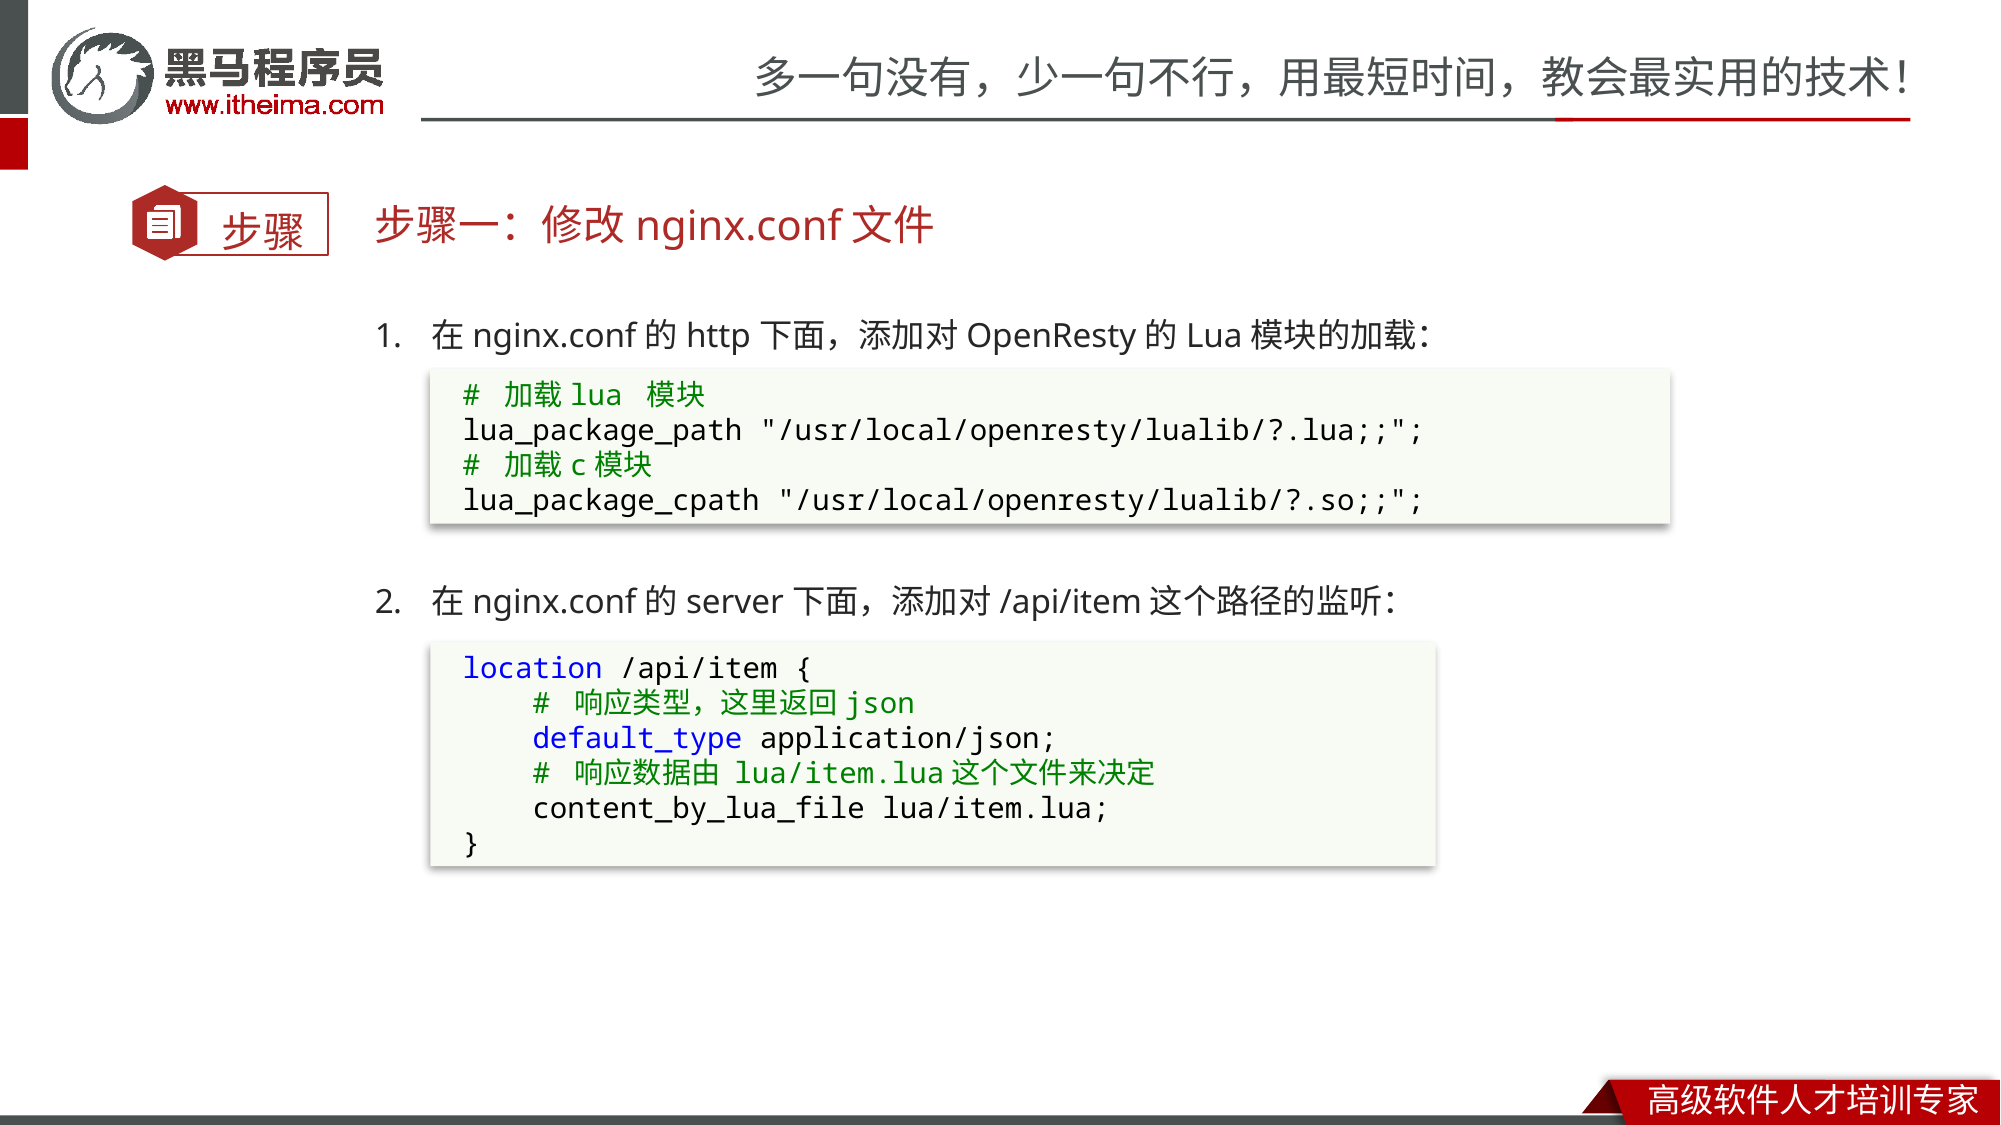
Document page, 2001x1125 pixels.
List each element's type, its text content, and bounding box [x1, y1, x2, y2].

picture [147, 205, 181, 239]
list 在nginx.conf的http下面，添加对OpenResty的Lua模块的加载： 在nginx.conf的server下面，添加对/api/item这个路径的监听： [360, 286, 1872, 979]
text_box # 加载lua 模块 lua_package_path "/usr/local/openresty/lualib/?.lua;;"; # 加载c模块 lua_package_cpath "/usr/local/openresty/lualib/?.so;;"; [430, 369, 1671, 524]
picture [50, 26, 384, 125]
list 步骤一：修改nginx.conf文件 [360, 181, 1872, 267]
text_box location /api/item { # 响应类型，这里返回json default_type application/json; # 响应数据由 lua/item.lua这个文件来决定 content_by_lua_file lua/item.lua; } [430, 641, 1436, 867]
